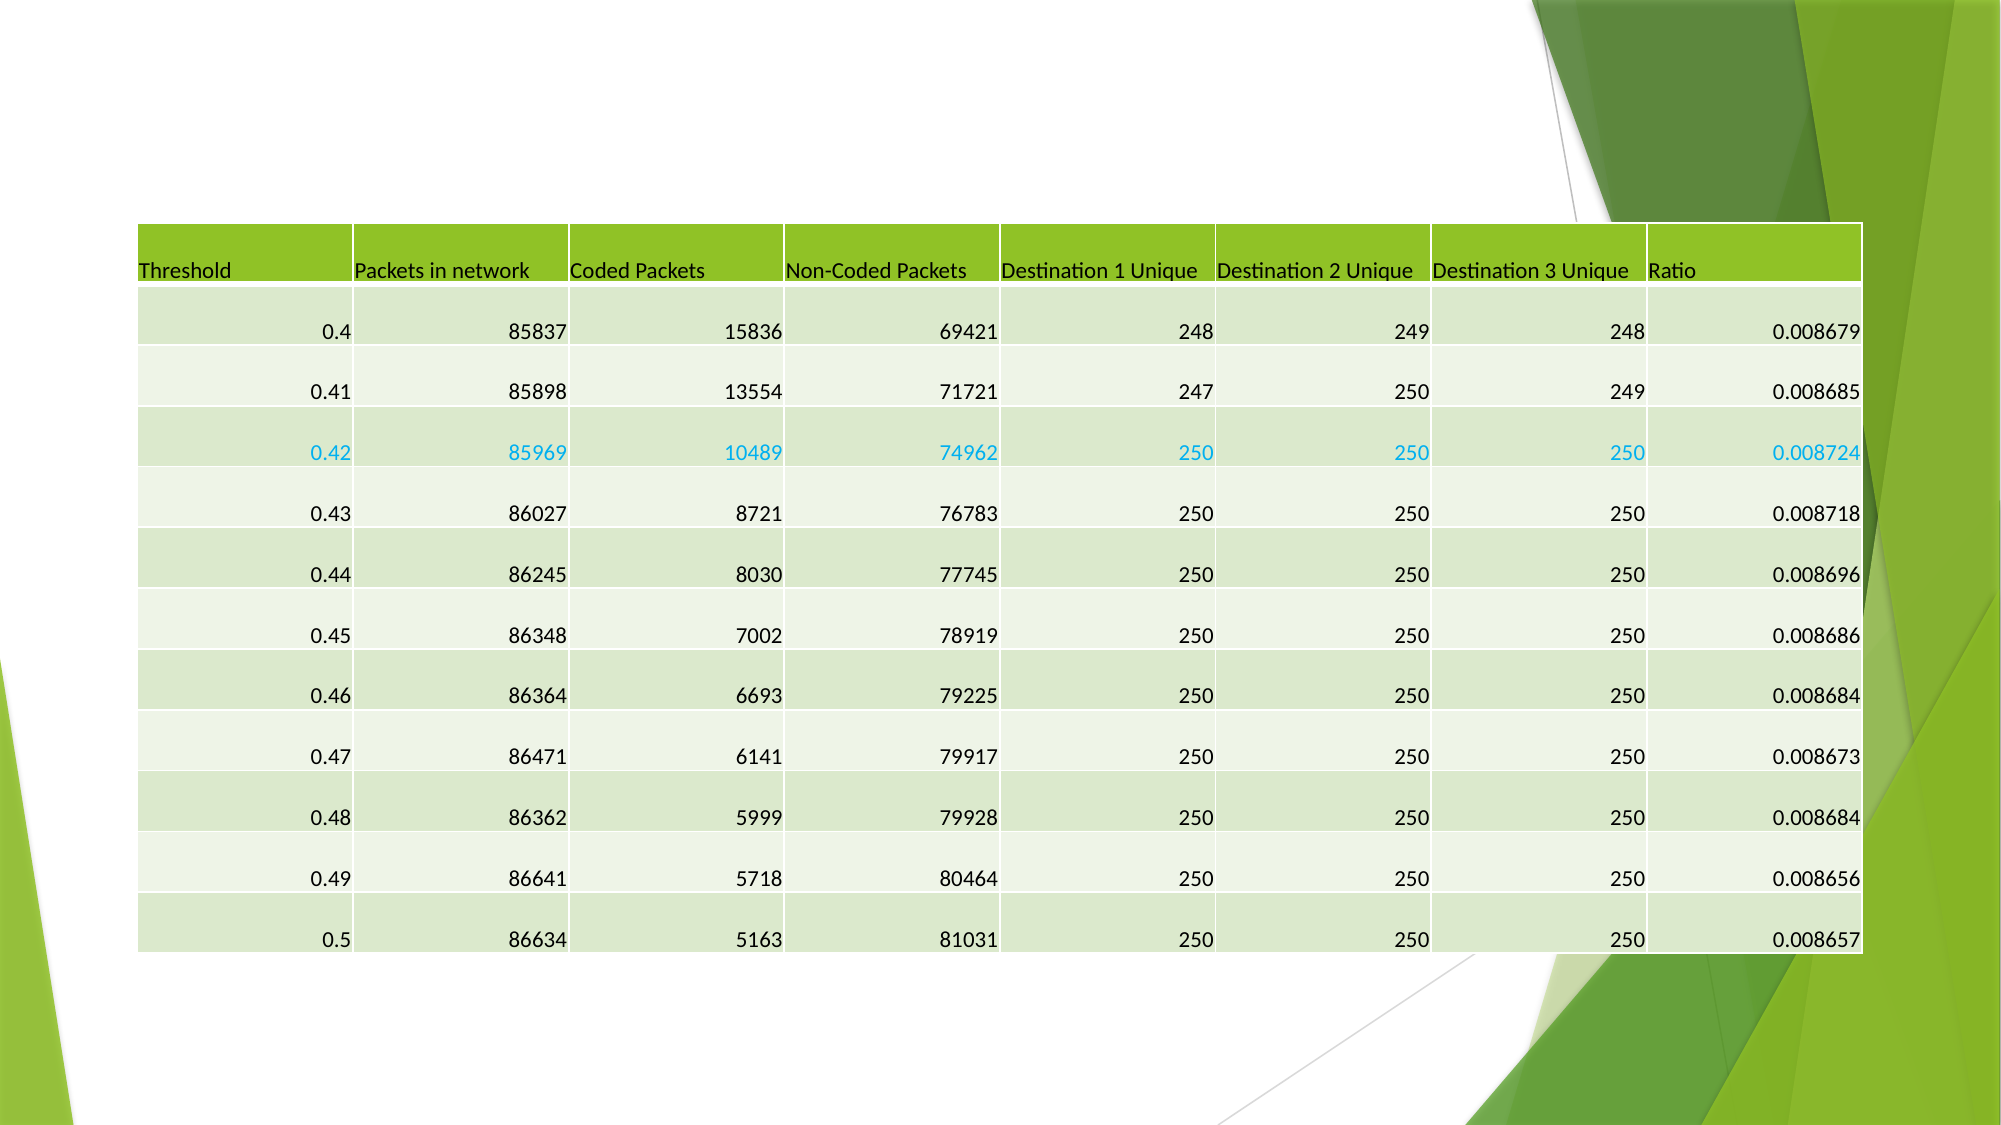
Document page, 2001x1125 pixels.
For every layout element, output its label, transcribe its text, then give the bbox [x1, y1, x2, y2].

table_cell 86634 [354, 893, 568, 952]
table_cell 81031 [785, 893, 999, 952]
table_header Threshold [138, 224, 352, 281]
table_cell 250 [1432, 711, 1646, 770]
table_header Packets in network [354, 224, 568, 281]
table_cell 6141 [570, 711, 783, 770]
table_cell 250 [1432, 832, 1646, 891]
table_cell 74962 [785, 407, 999, 466]
table_cell 0.5 [138, 893, 352, 952]
table_cell 86471 [354, 711, 568, 770]
table_cell 250 [1001, 711, 1215, 770]
table_cell 0.42 [138, 407, 352, 466]
table_cell 0.44 [138, 528, 352, 587]
table_cell 86348 [354, 589, 568, 648]
table_cell 250 [1001, 771, 1215, 831]
table_cell 250 [1216, 832, 1430, 891]
table_cell 250 [1216, 467, 1430, 526]
table_cell 250 [1432, 893, 1646, 952]
table_cell 86641 [354, 832, 568, 891]
table_cell 247 [1001, 346, 1215, 405]
table_cell 249 [1216, 287, 1430, 344]
table_cell 250 [1001, 893, 1215, 952]
table_cell 0.4 [138, 287, 352, 344]
table_cell 86245 [354, 528, 568, 587]
table_cell 0.008684 [1648, 650, 1861, 709]
table_cell 15836 [570, 287, 783, 344]
table_cell 248 [1432, 287, 1646, 344]
table_header Non-Coded Packets [785, 224, 999, 281]
table_cell 0.008656 [1648, 832, 1861, 891]
table_header Coded Packets [570, 224, 783, 281]
table_cell 250 [1216, 771, 1430, 831]
table_cell 71721 [785, 346, 999, 405]
table_cell 250 [1432, 407, 1646, 466]
table_header Ratio [1648, 224, 1861, 281]
table_cell 0.41 [138, 346, 352, 405]
table_header Destination 3 Unique [1432, 224, 1646, 281]
table_header Destination 2 Unique [1216, 224, 1430, 281]
table_cell 85969 [354, 407, 568, 466]
table_cell 0.45 [138, 589, 352, 648]
table_cell 7002 [570, 589, 783, 648]
table_cell 69421 [785, 287, 999, 344]
table_cell 79225 [785, 650, 999, 709]
table_cell 250 [1432, 650, 1646, 709]
table_cell 86364 [354, 650, 568, 709]
table_cell 86027 [354, 467, 568, 526]
table_cell 0.008724 [1648, 407, 1861, 466]
table_cell 6693 [570, 650, 783, 709]
table_cell 0.46 [138, 650, 352, 709]
table_cell 5163 [570, 893, 783, 952]
table_cell 10489 [570, 407, 783, 466]
table_cell 85898 [354, 346, 568, 405]
table_cell 250 [1432, 467, 1646, 526]
table_cell 0.008684 [1648, 771, 1861, 831]
table_cell 79917 [785, 711, 999, 770]
table_cell 5999 [570, 771, 783, 831]
table_cell 250 [1001, 528, 1215, 587]
table_cell 250 [1216, 711, 1430, 770]
table_cell 250 [1216, 528, 1430, 587]
table_cell 0.49 [138, 832, 352, 891]
table_cell 0.48 [138, 771, 352, 831]
table_cell 249 [1432, 346, 1646, 405]
table_cell 250 [1216, 346, 1430, 405]
table_cell 86362 [354, 771, 568, 831]
table_cell 250 [1001, 589, 1215, 648]
table_cell 80464 [785, 832, 999, 891]
table_cell 0.008657 [1648, 893, 1861, 952]
table_cell 0.008673 [1648, 711, 1861, 770]
table_cell 250 [1216, 650, 1430, 709]
table_cell 13554 [570, 346, 783, 405]
table_cell 250 [1216, 407, 1430, 466]
table_cell 0.43 [138, 467, 352, 526]
table_cell 8721 [570, 467, 783, 526]
table_cell 250 [1001, 407, 1215, 466]
table_cell 250 [1432, 771, 1646, 831]
table_cell 248 [1001, 287, 1215, 344]
table_cell 0.008686 [1648, 589, 1861, 648]
table_cell 0.47 [138, 711, 352, 770]
table_cell 0.008679 [1648, 287, 1861, 344]
table_cell 250 [1001, 467, 1215, 526]
table_cell 85837 [354, 287, 568, 344]
table_cell 0.008696 [1648, 528, 1861, 587]
table_cell 0.008718 [1648, 467, 1861, 526]
table_cell 5718 [570, 832, 783, 891]
table_cell 250 [1001, 832, 1215, 891]
table_cell 250 [1216, 589, 1430, 648]
table_cell 0.008685 [1648, 346, 1861, 405]
table_cell 250 [1432, 528, 1646, 587]
table_cell 76783 [785, 467, 999, 526]
table_cell 78919 [785, 589, 999, 648]
table_cell 79928 [785, 771, 999, 831]
table_cell 77745 [785, 528, 999, 587]
table_cell 8030 [570, 528, 783, 587]
table_cell 250 [1001, 650, 1215, 709]
table_header Destination 1 Unique [1001, 224, 1215, 281]
table_cell 250 [1432, 589, 1646, 648]
table_cell 250 [1216, 893, 1430, 952]
